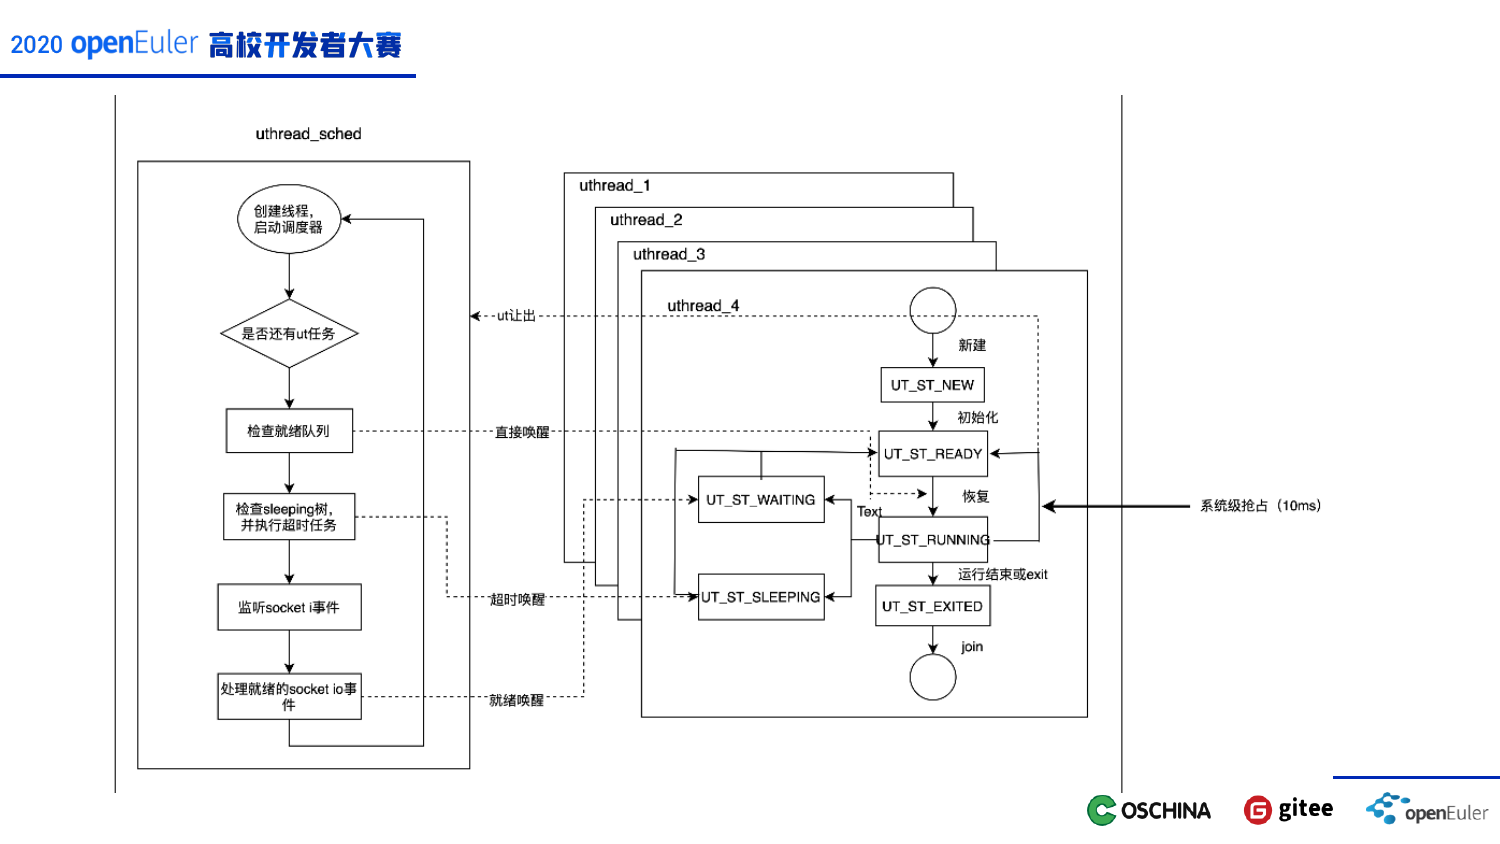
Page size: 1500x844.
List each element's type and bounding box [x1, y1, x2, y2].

text_box [10, 28, 401, 60]
picture [104, 95, 1500, 828]
